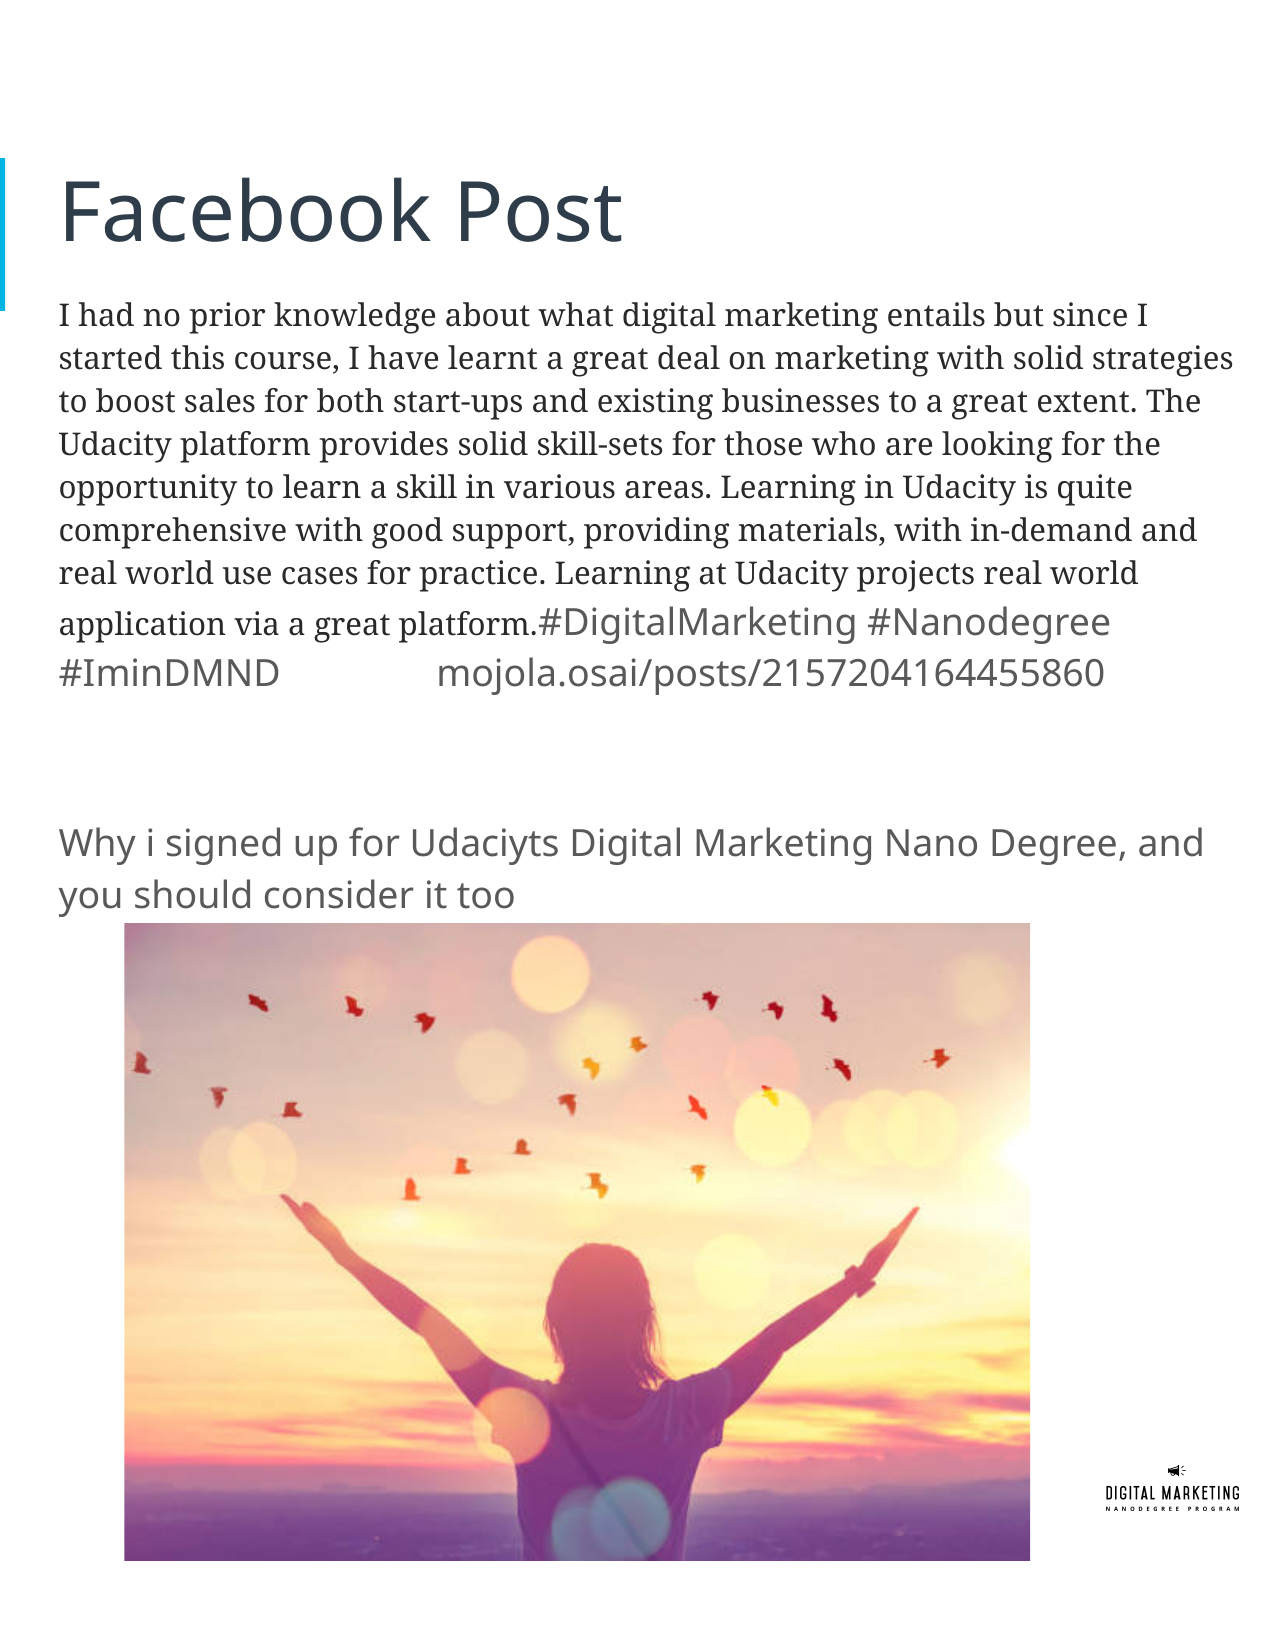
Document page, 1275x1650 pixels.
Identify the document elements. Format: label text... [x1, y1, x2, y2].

picture [123, 923, 1031, 1599]
title Facebook Post [43, 142, 1232, 274]
list I had no prior knowledge about what digital marketing entails but since I started this course, I have learnt a great deal on marketing with solid strategies to boost sales for both start-ups and existing businesses to a great extent. The Udacity platform provides solid skill-sets for those who are looking for the opportunity to learn a skill in various areas. Learning in Udacity is quite comprehensive with good support, providing materials, with in-demand and real world use cases for practice. Learning at Udacity projects real world application via a great platform.#DigitalMarketing #Nanodegree #IminDMND mojola.osai/posts/2157204164455860 Why i signed up for Udaciyts Digital Marketing Nano Degree, and you should consider it too [43, 274, 1275, 1619]
